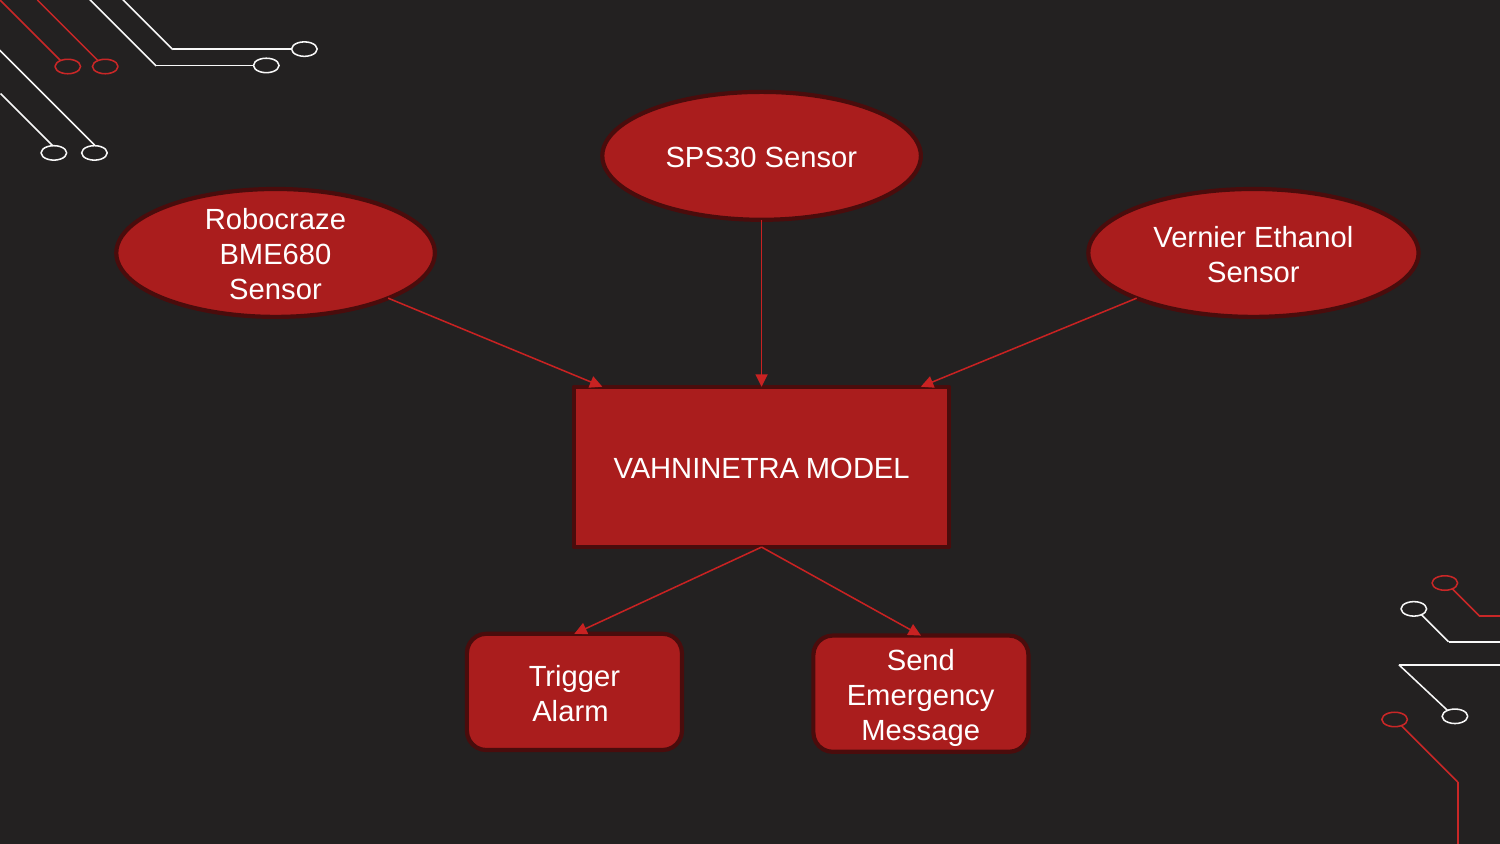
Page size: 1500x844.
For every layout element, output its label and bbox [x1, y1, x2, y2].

text_box [116, 91, 1419, 752]
